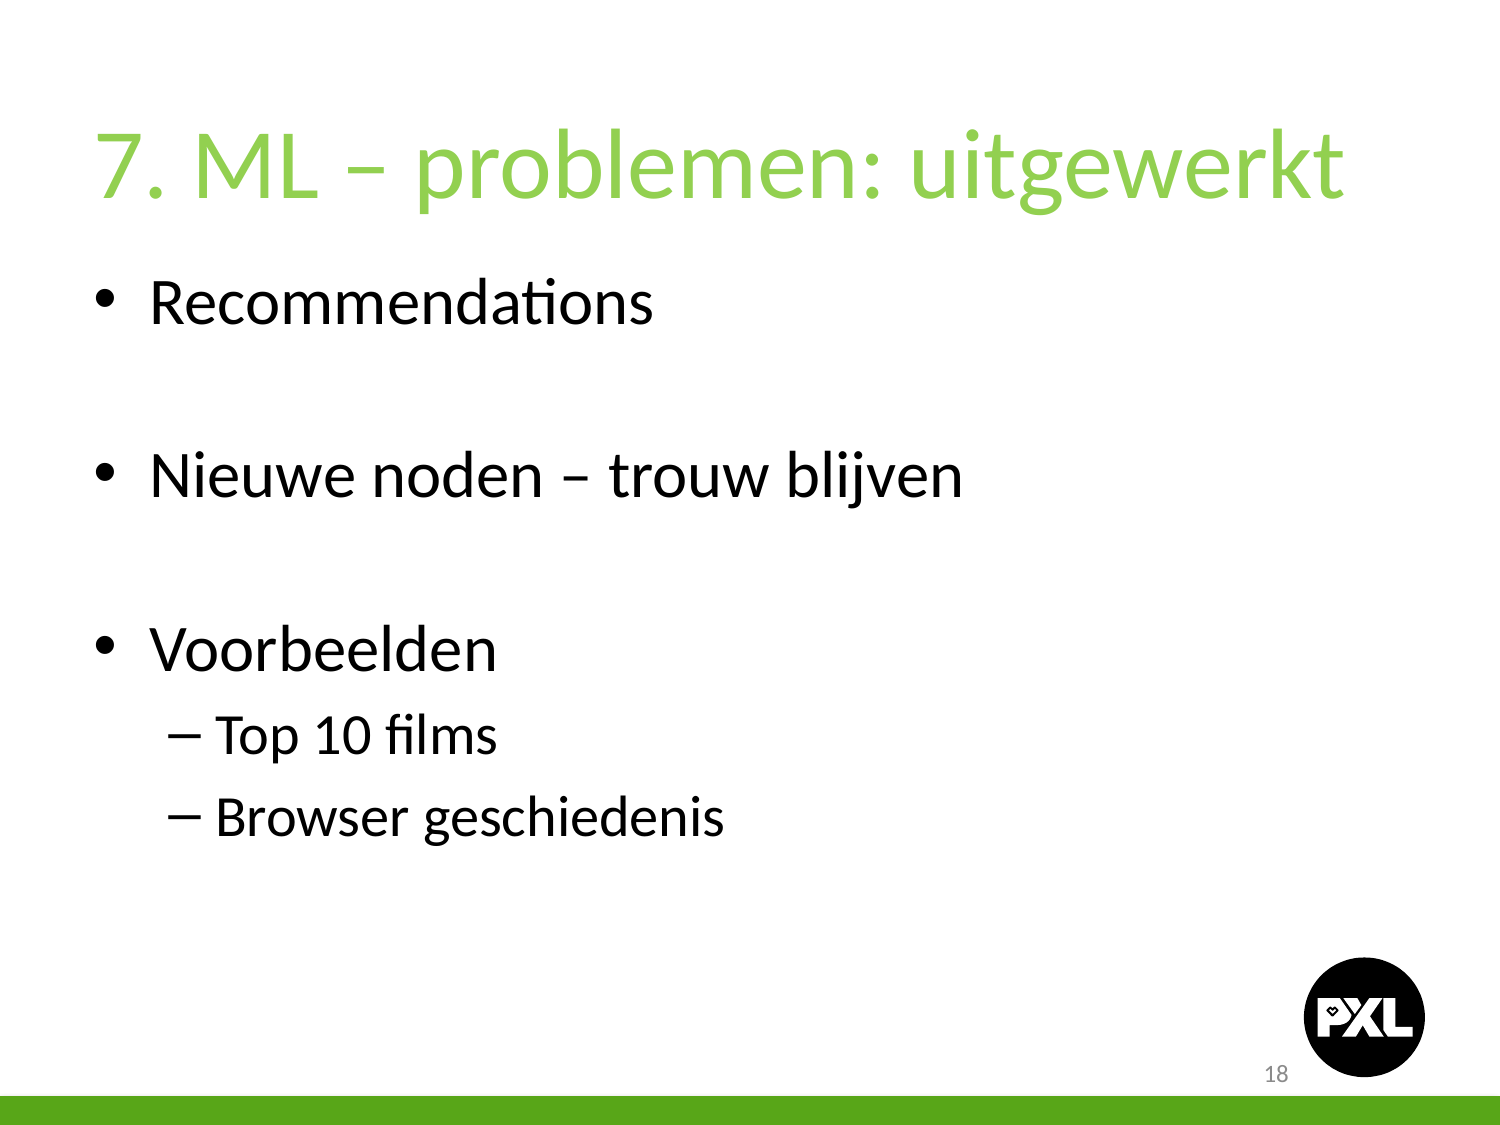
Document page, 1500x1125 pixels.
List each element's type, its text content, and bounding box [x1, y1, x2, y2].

list Recommendations Nieuwe noden – trouw blijven Voorbeelden Top 10 films Browser geschiedenis [78, 249, 1425, 1005]
slide_number 18 [1074, 1042, 1304, 1103]
text_box 7. ML – problemen: uitgewerkt [78, 91, 1425, 249]
